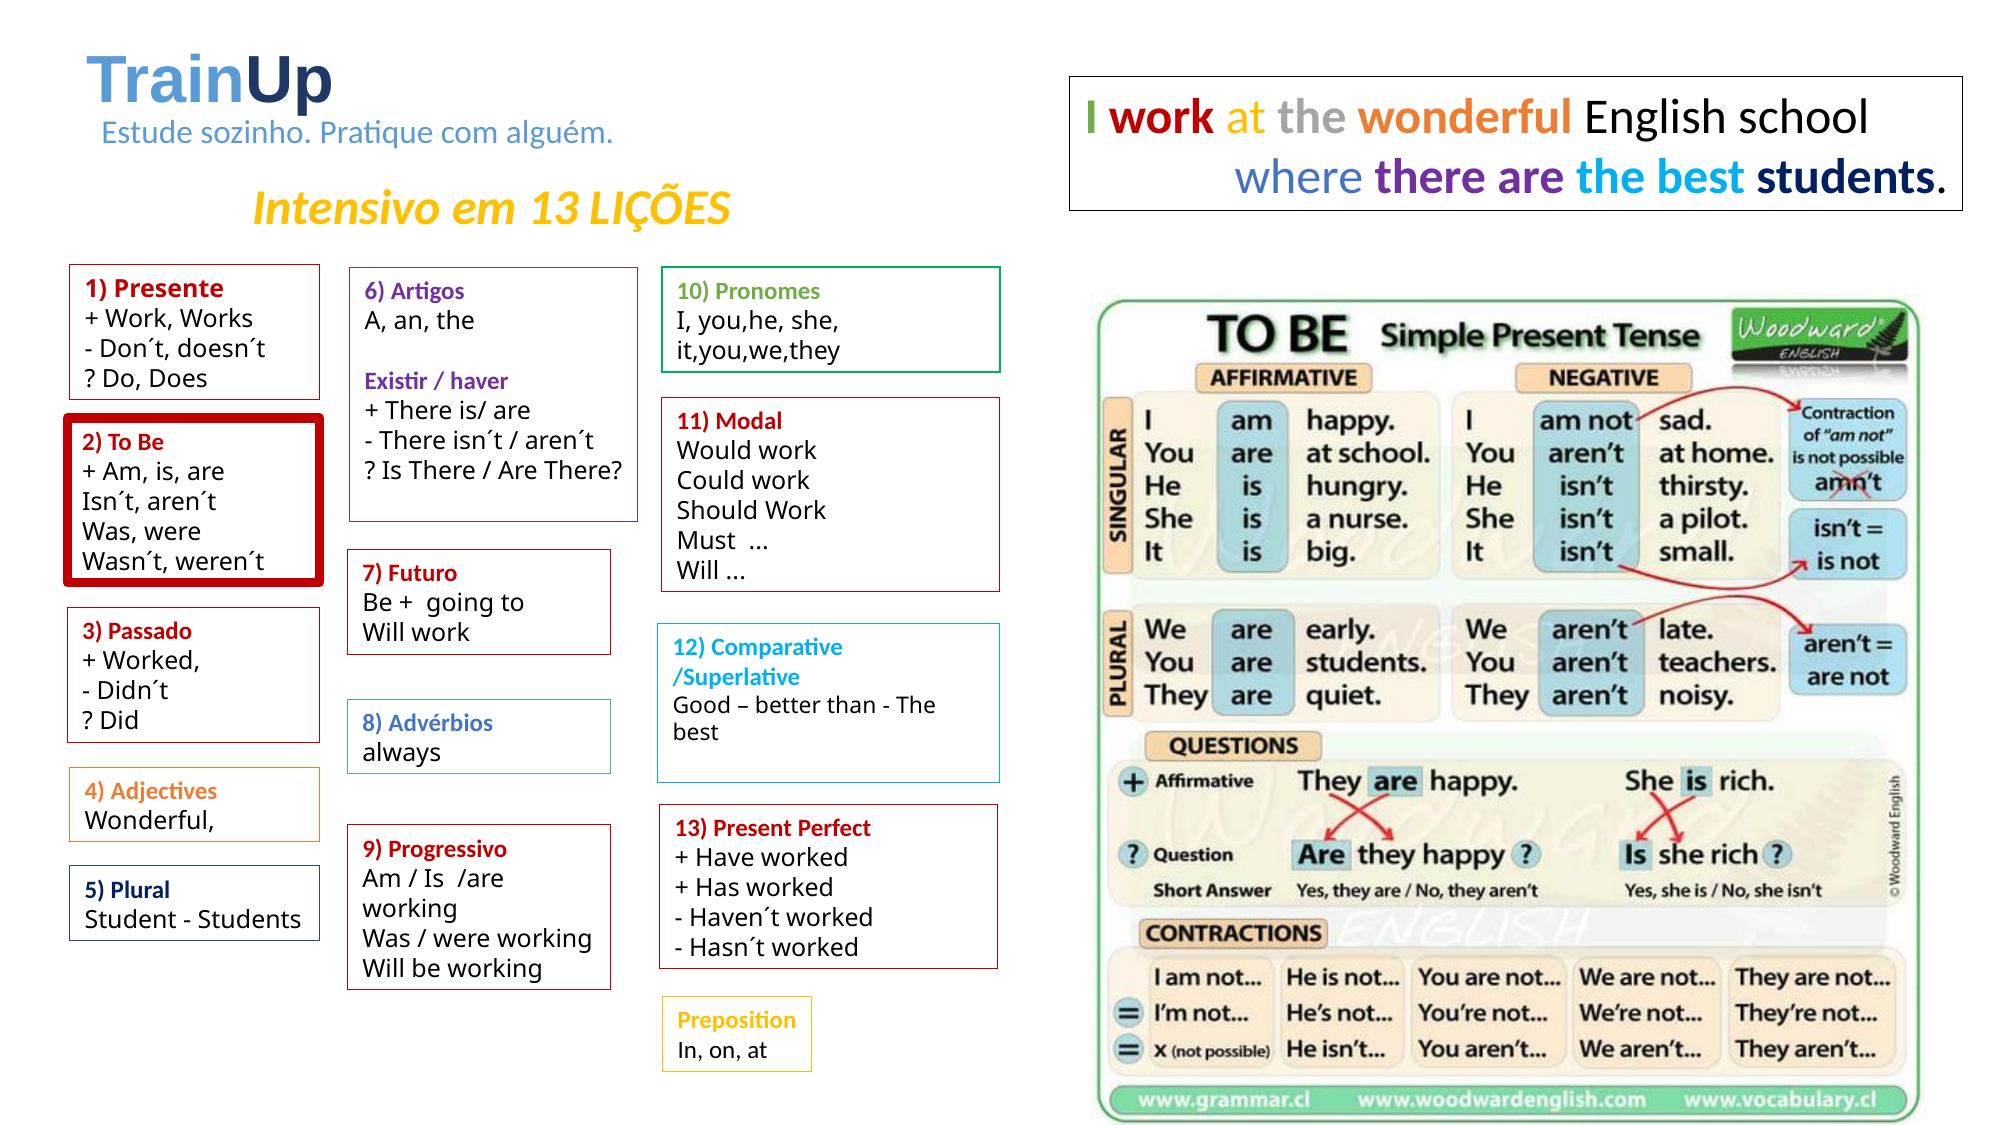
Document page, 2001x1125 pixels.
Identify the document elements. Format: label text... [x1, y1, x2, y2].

text_box 13) Present Perfect + Have worked + Has worked - Haven´t worked - Hasn´t worked [659, 804, 998, 969]
text_box 8) Advérbios always [347, 699, 611, 774]
text_box 7) Futuro Be + going to Will work [347, 549, 611, 655]
text_box 4) Adjectives Wonderful, [69, 767, 320, 842]
text_box Preposition In, on, at [662, 996, 812, 1072]
text_box Intensivo em 13 LIÇÕES [237, 167, 746, 242]
text_box Estude sozinho. Pratique com alguém. [86, 102, 638, 158]
text_box I work at the wonderful English school where there are the best students. [1069, 76, 1963, 211]
text_box 2) To Be + Am, is, are Isn´t, aren´t Was, were Wasn´t, weren´t [67, 418, 320, 583]
text_box 11) Modal Would work Could work Should Work Must ... Will ... [661, 397, 1000, 592]
text_box 5) Plural Student - Students [69, 865, 320, 941]
text_box 10) Pronomes I, you,he, she, it,you,we,they [661, 266, 1001, 373]
text_box TrainUp [71, 28, 350, 123]
text_box 6) Artigos A, an, the Existir / haver + There is/ are - There isn´t / aren´t ? Is There / Are There? [349, 267, 638, 522]
text_box 1) Presente + Work, Works - Don´t, doesn´t ? Do, Does [69, 264, 320, 400]
picture [1090, 294, 1926, 1125]
text_box 3) Passado + Worked, - Didn´t ? Did [67, 607, 320, 743]
text_box 9) Progressivo Am / Is /are working Was / were working Will be working [347, 824, 611, 990]
text_box 12) Comparative /Superlative Good – better than - The best [657, 623, 1000, 783]
